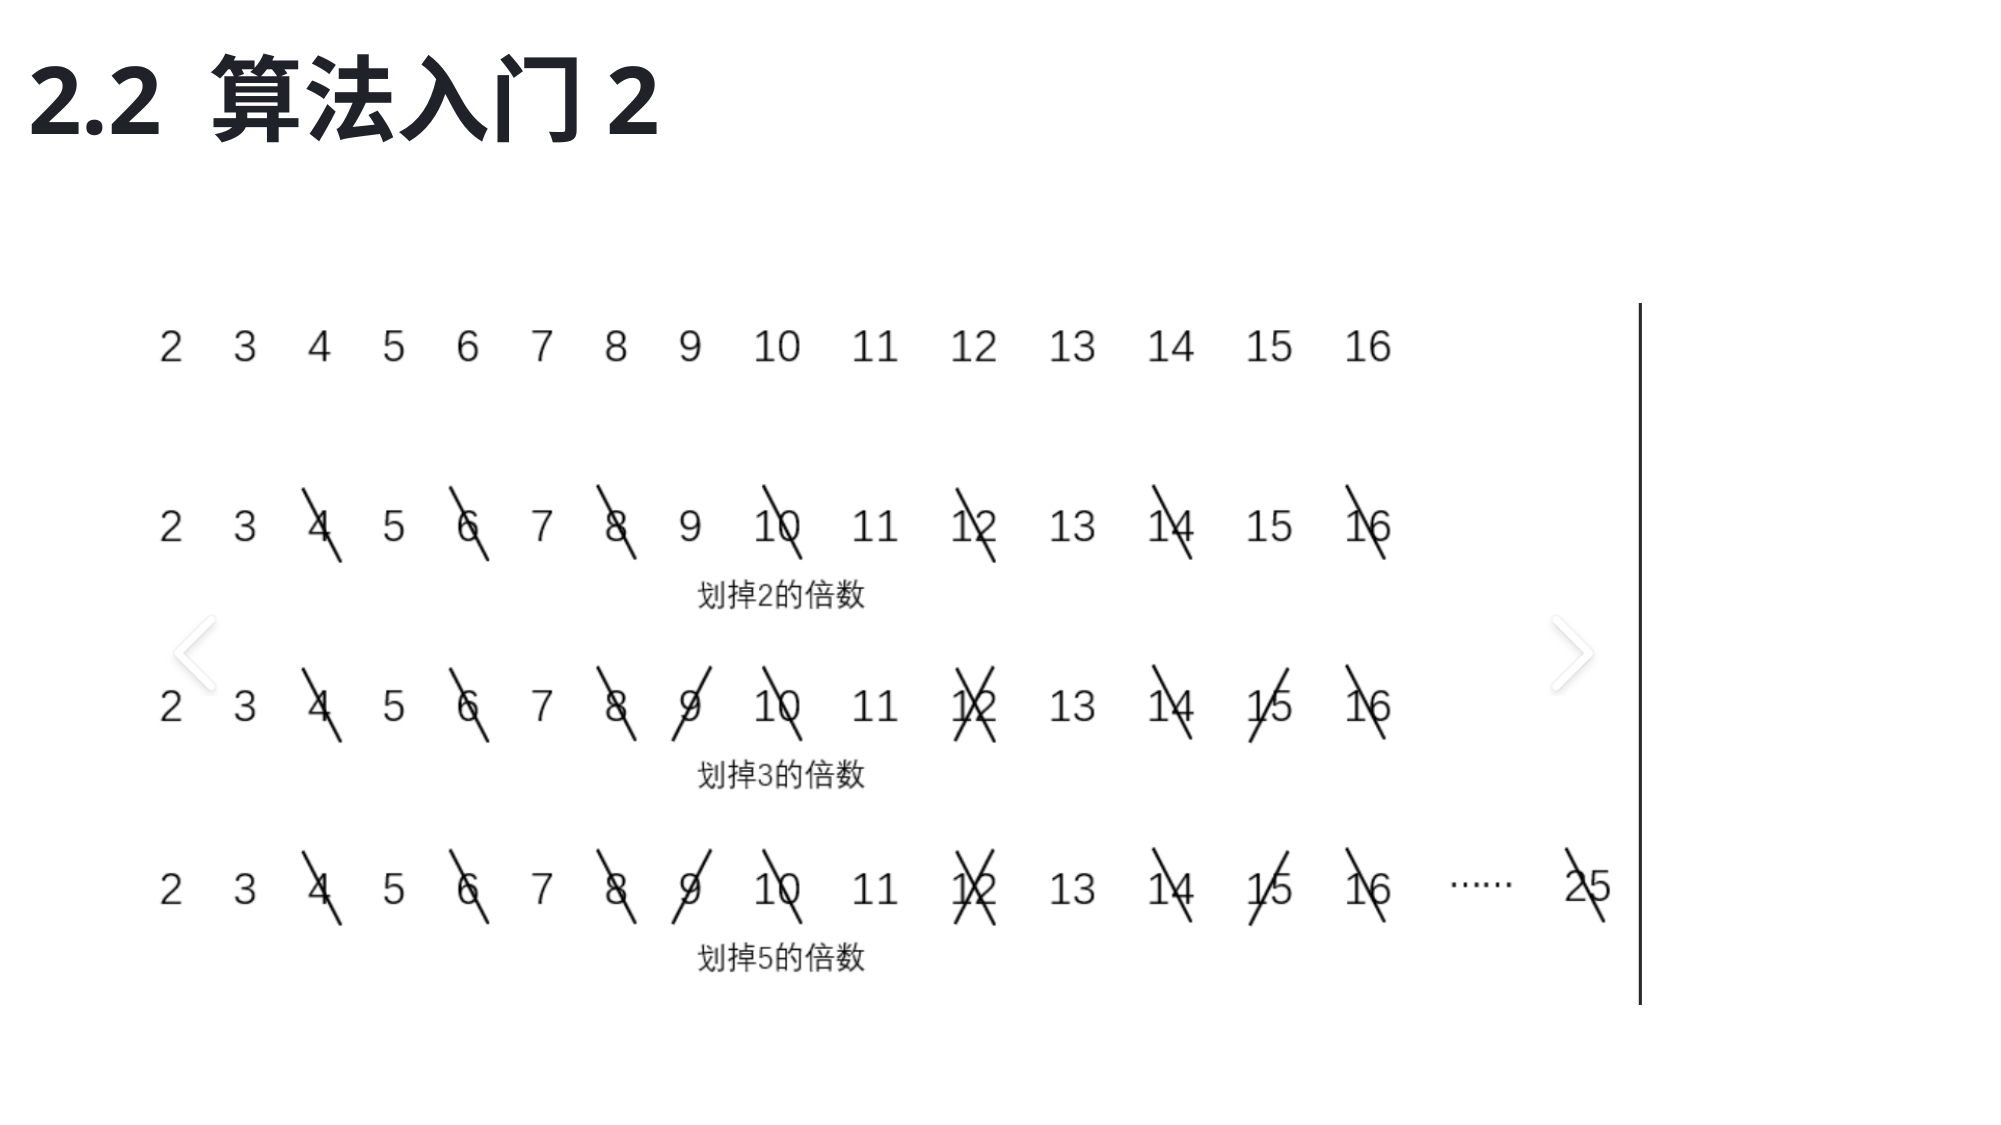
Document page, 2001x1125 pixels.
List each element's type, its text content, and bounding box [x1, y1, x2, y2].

list 2.2 算法入门2 [26, 10, 1311, 156]
picture [142, 303, 1642, 1005]
